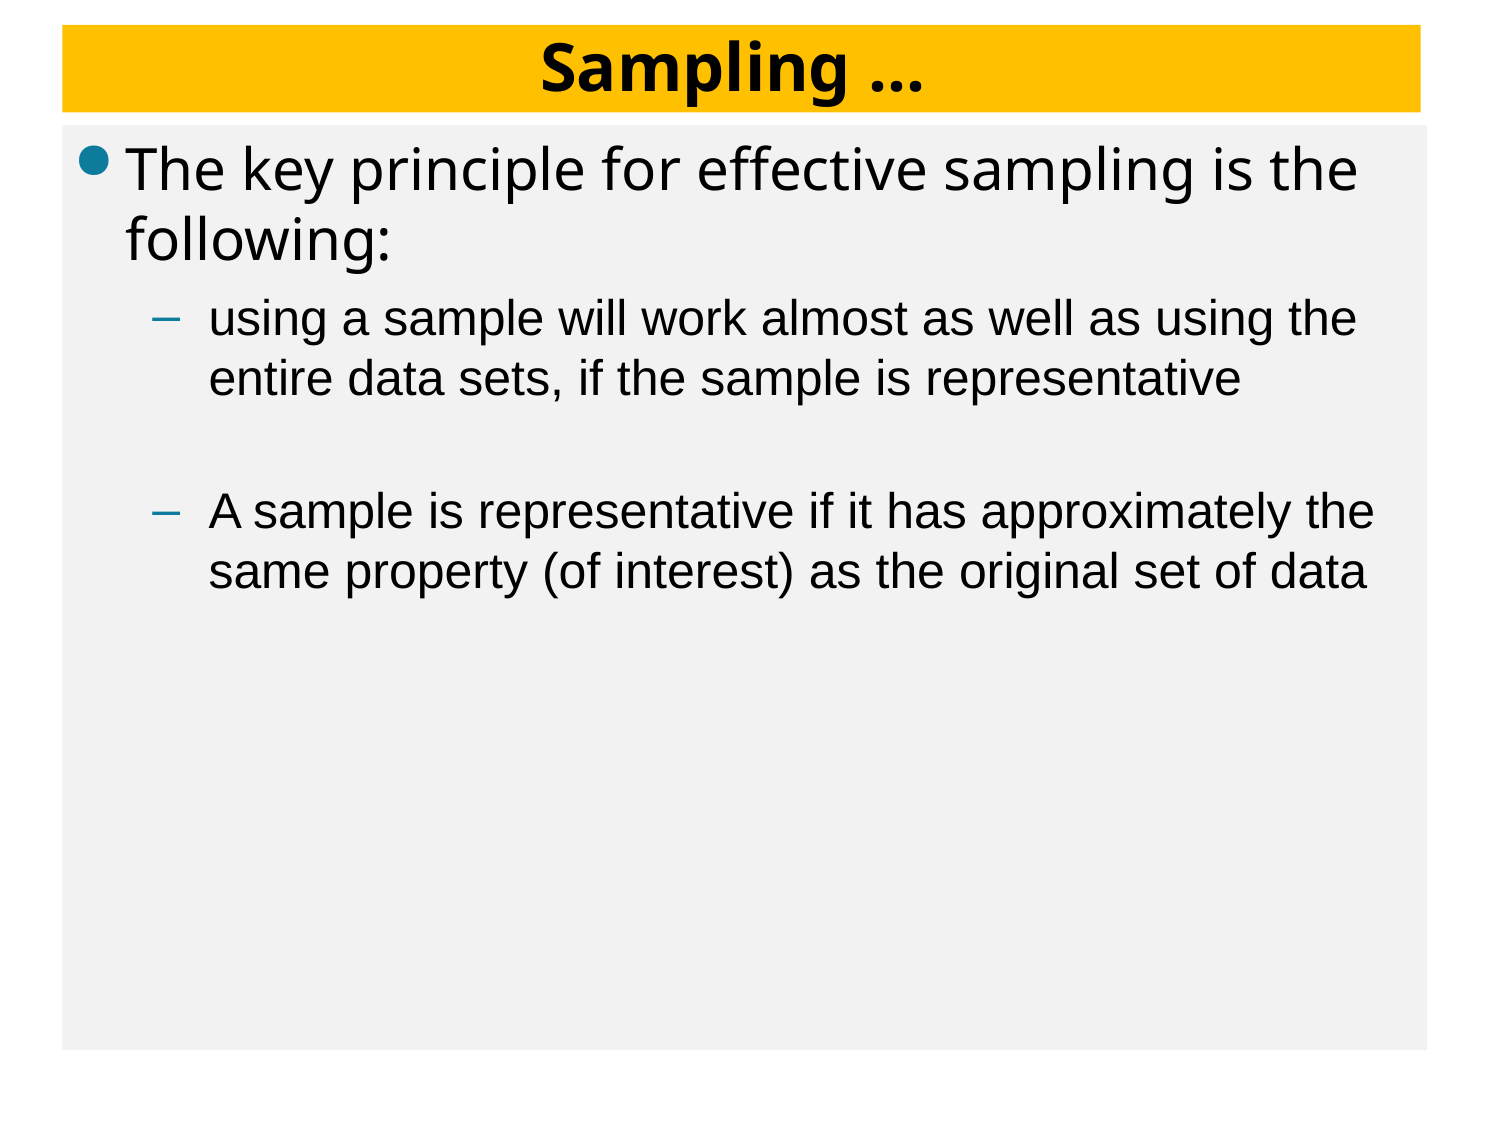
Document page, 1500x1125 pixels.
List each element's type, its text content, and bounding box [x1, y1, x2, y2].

title Sampling … [61, 24, 1422, 113]
list The key principle for effective sampling is the following: using a sample will work almost as well as using the entire data sets, if the sample is representative A sample is representative if it has approximately the same property (of interest) as the original set of data [61, 124, 1428, 1051]
